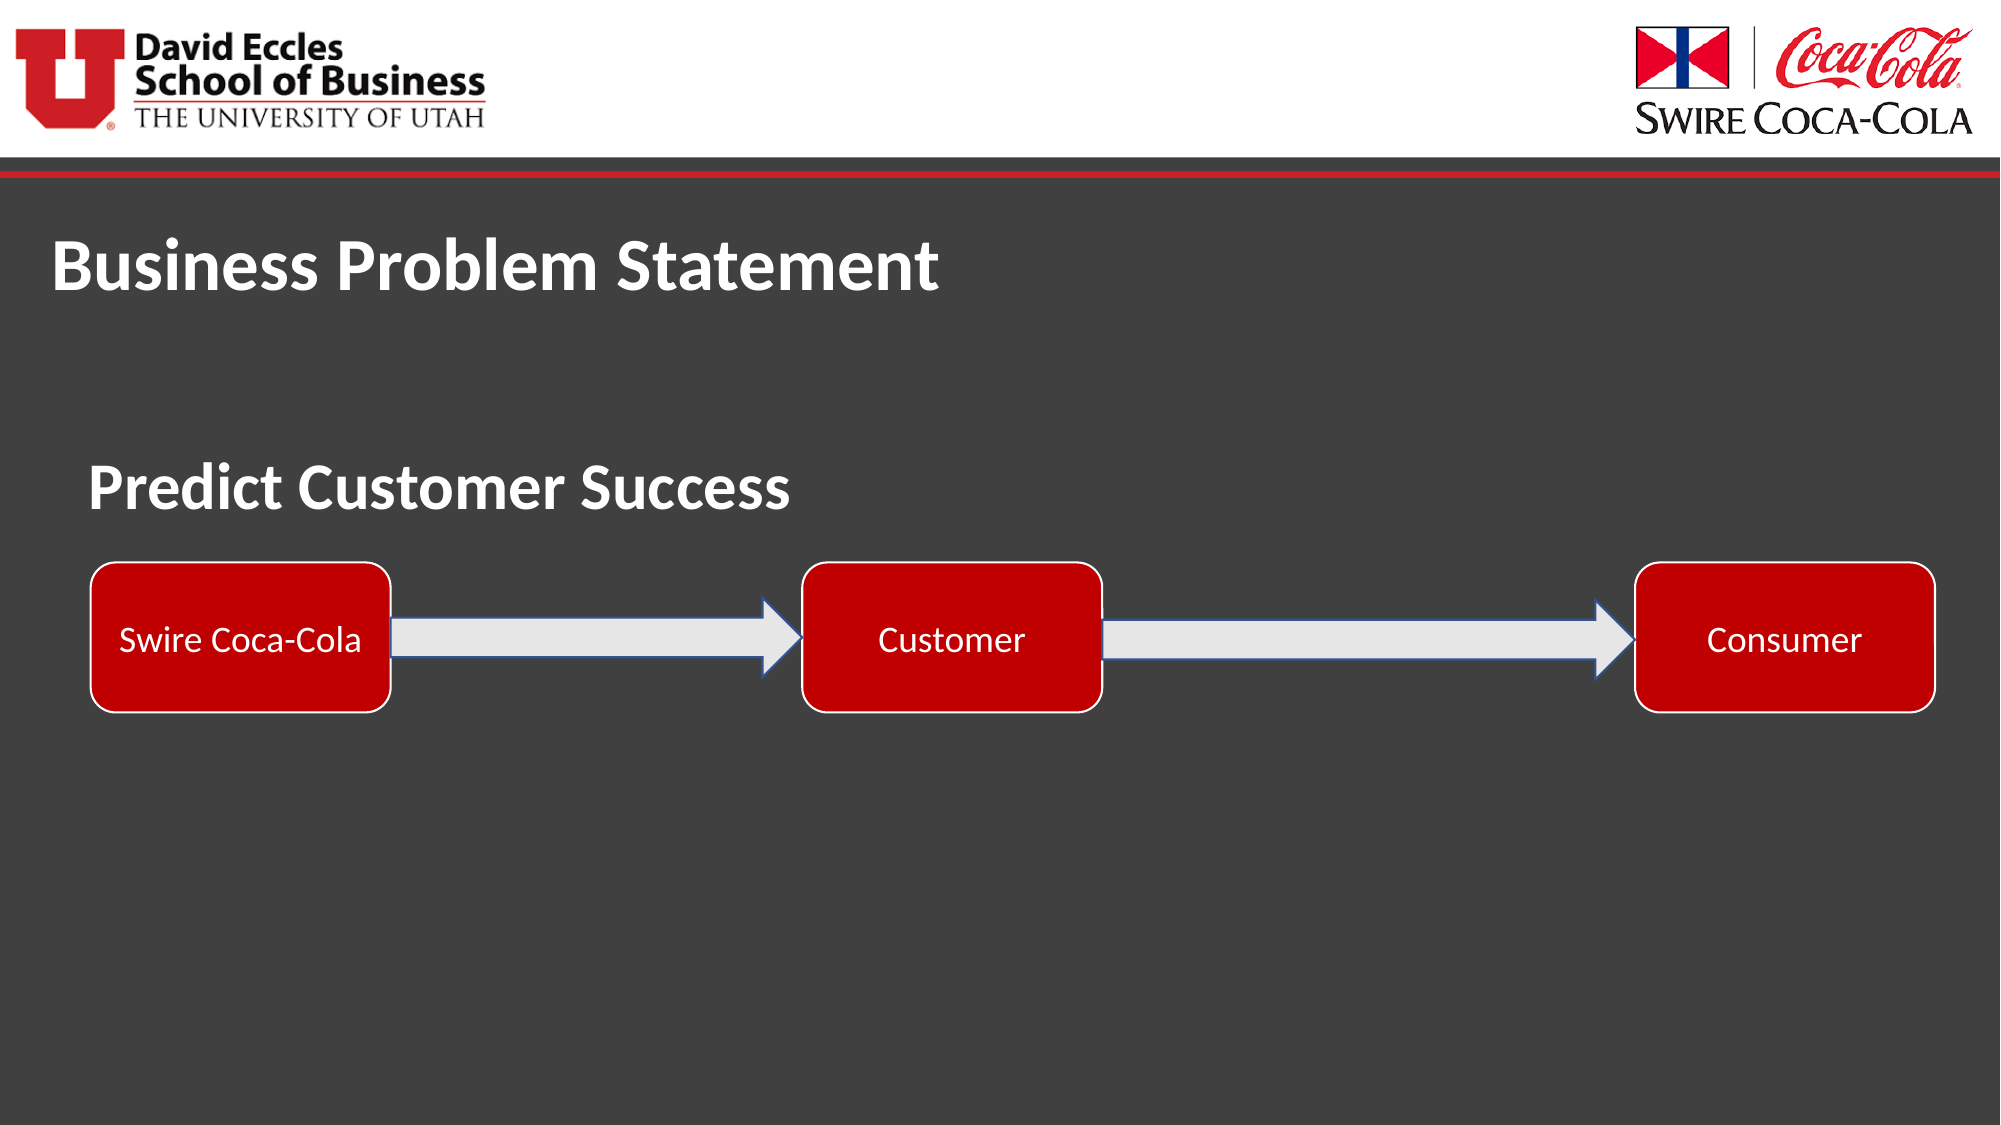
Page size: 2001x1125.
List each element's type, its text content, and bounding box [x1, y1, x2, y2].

text_box [389, 595, 804, 680]
text_box Business Problem Statement [36, 207, 1214, 313]
text_box [1101, 597, 1637, 682]
text_box Predict Customer Success [74, 435, 807, 531]
picture [0, 23, 507, 134]
picture [1635, 26, 1973, 134]
text_box Swire Coca-Cola [89, 561, 392, 714]
text_box Consumer [1634, 561, 1937, 714]
text_box [0, 0, 2000, 158]
text_box Customer [801, 561, 1104, 714]
